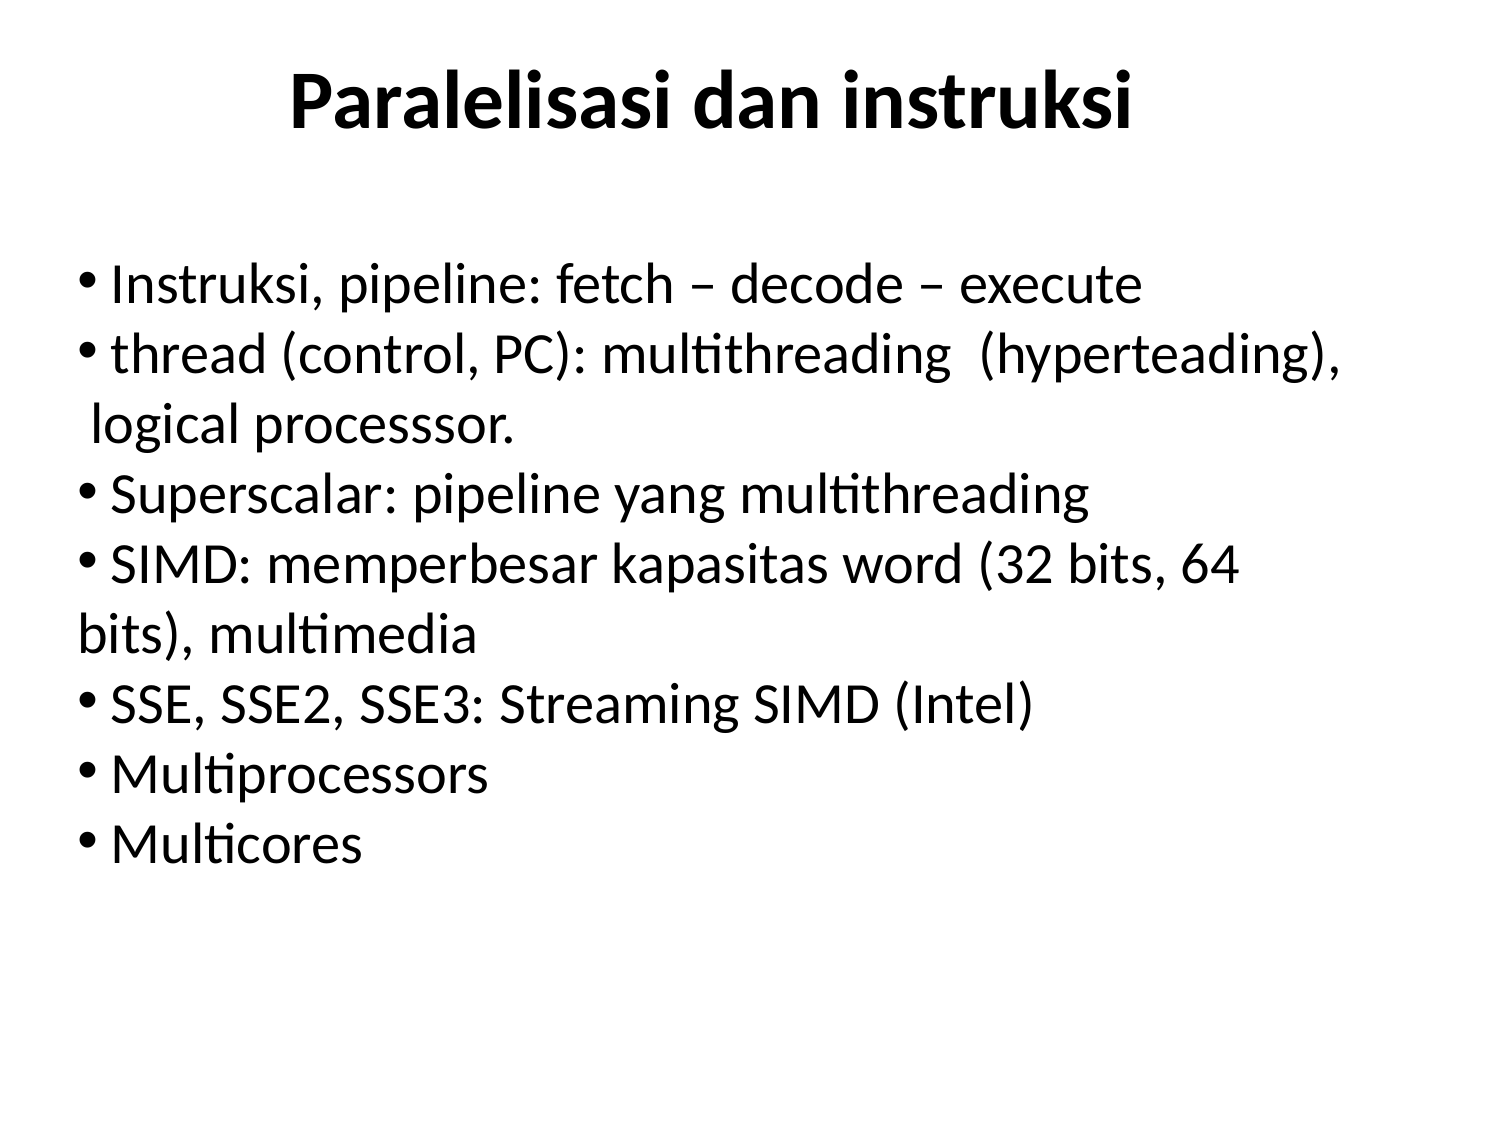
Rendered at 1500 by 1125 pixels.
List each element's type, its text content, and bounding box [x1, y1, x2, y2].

text_box Instruksi, pipeline: fetch – decode – execute thread (control, PC): multithreading (hyperteading), logical processsor. Superscalar: pipeline yang multithreading SIMD: memperbesar kapasitas word (32 bits, 64 bits), multimedia SSE, SSE2, SSE3: Streaming SIMD (Intel) Multiprocessors Multicores [62, 237, 1363, 883]
text_box Paralelisasi dan instruksi [50, 37, 1375, 153]
